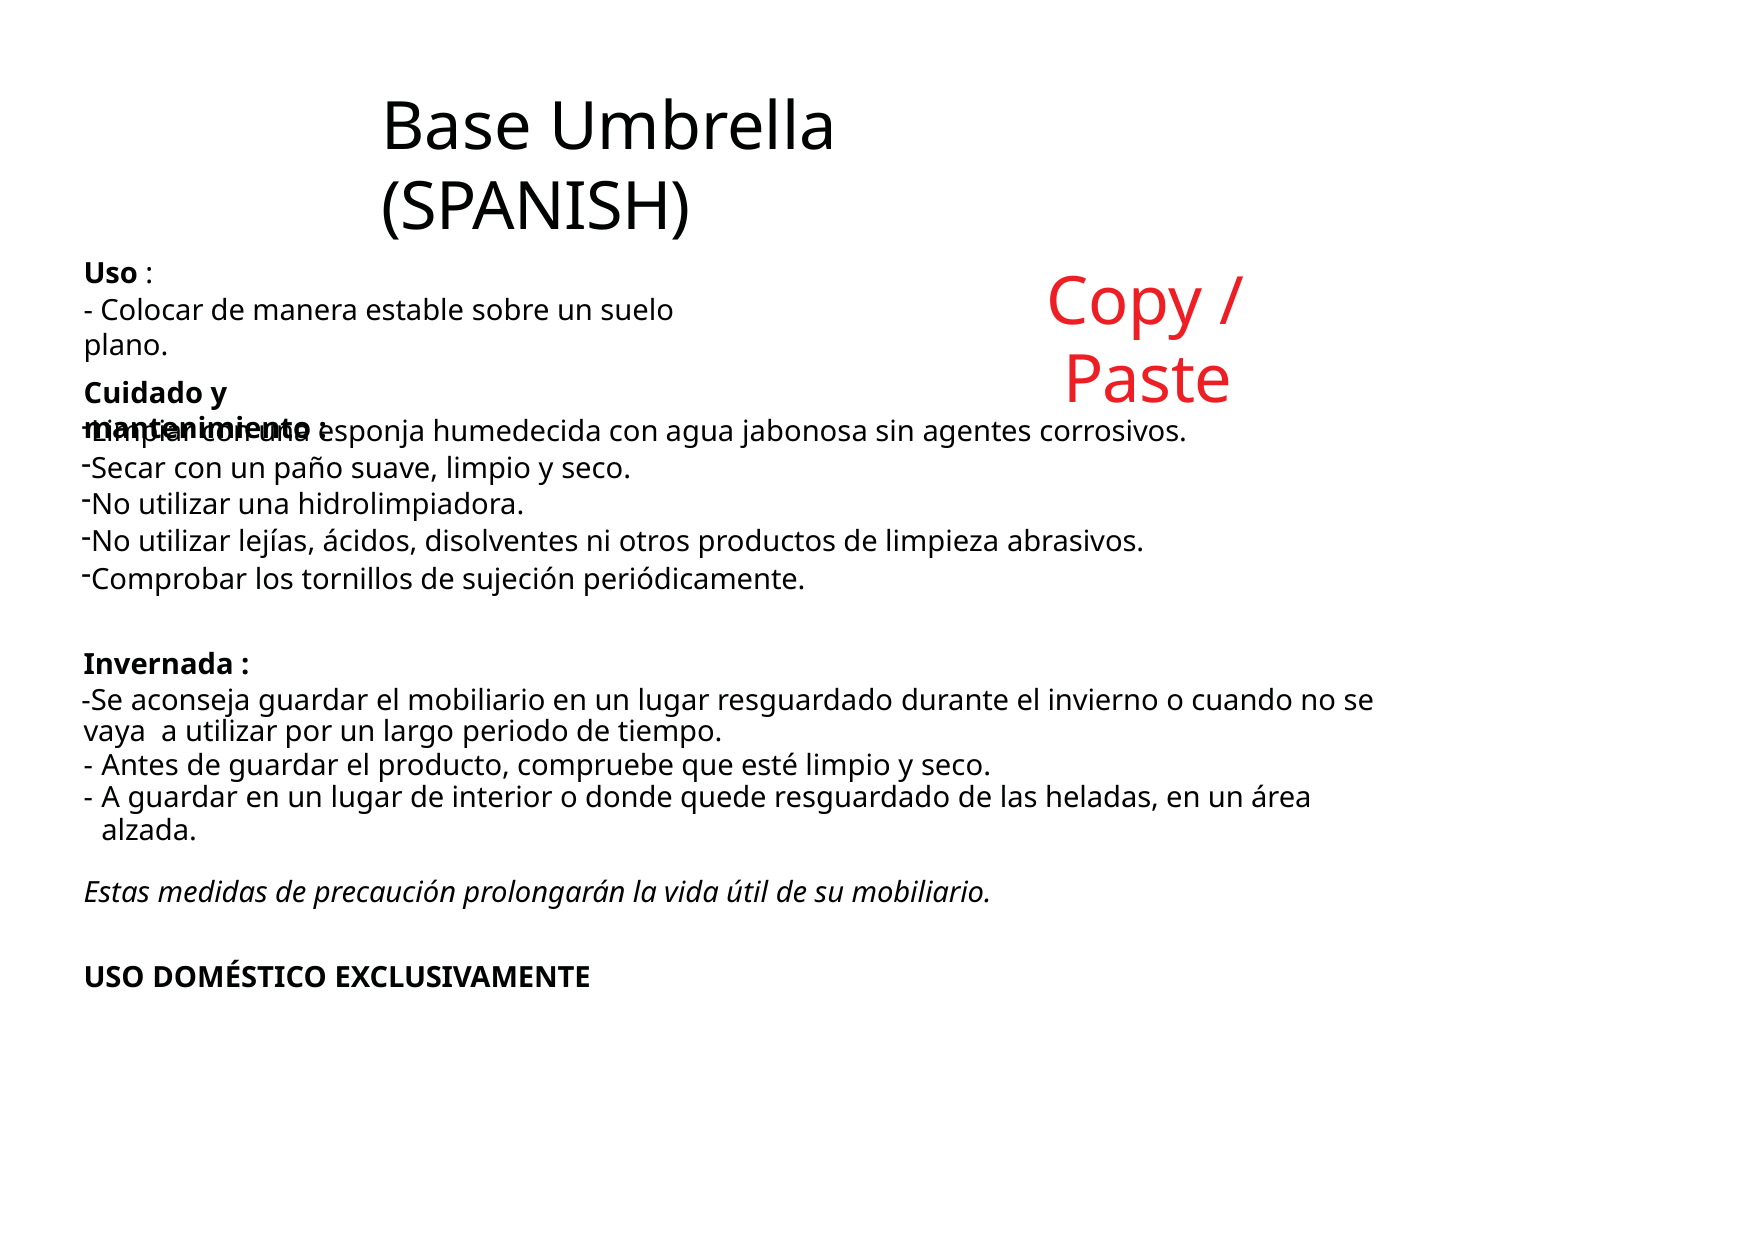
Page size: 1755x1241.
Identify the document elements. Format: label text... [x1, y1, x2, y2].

title Base Umbrella (SPANISH) [379, 81, 1119, 291]
text_box Limpiar con una esponja humedecida con agua jabonosa sin agentes corrosivos. Secar con un paño suave, limpio y seco. No utilizar una hidrolimpiadora. No utilizar lejías, ácidos, disolventes ni otros productos de limpieza abrasivos. Comprobar los tornillos de sujeción periódicamente. Invernada : Se aconseja guardar el mobiliario en un lugar resguardado durante el invierno o cuando no se vaya a utilizar por un largo periodo de tiempo. Antes de guardar el producto, compruebe que esté limpio y seco. A guardar en un lugar de interior o donde quede resguardado de las heladas, en un área alzada. Estas medidas de precaución prolongarán la vida útil de su mobiliario. USO DOMÉSTICO EXCLUSIVAMENTE [81, 407, 1397, 994]
text_box Copy / Paste [1043, 254, 1249, 416]
text_box Uso : - Colocar de manera estable sobre un suelo plano. [81, 249, 744, 362]
text_box Cuidado y mantenimiento : [81, 372, 456, 407]
